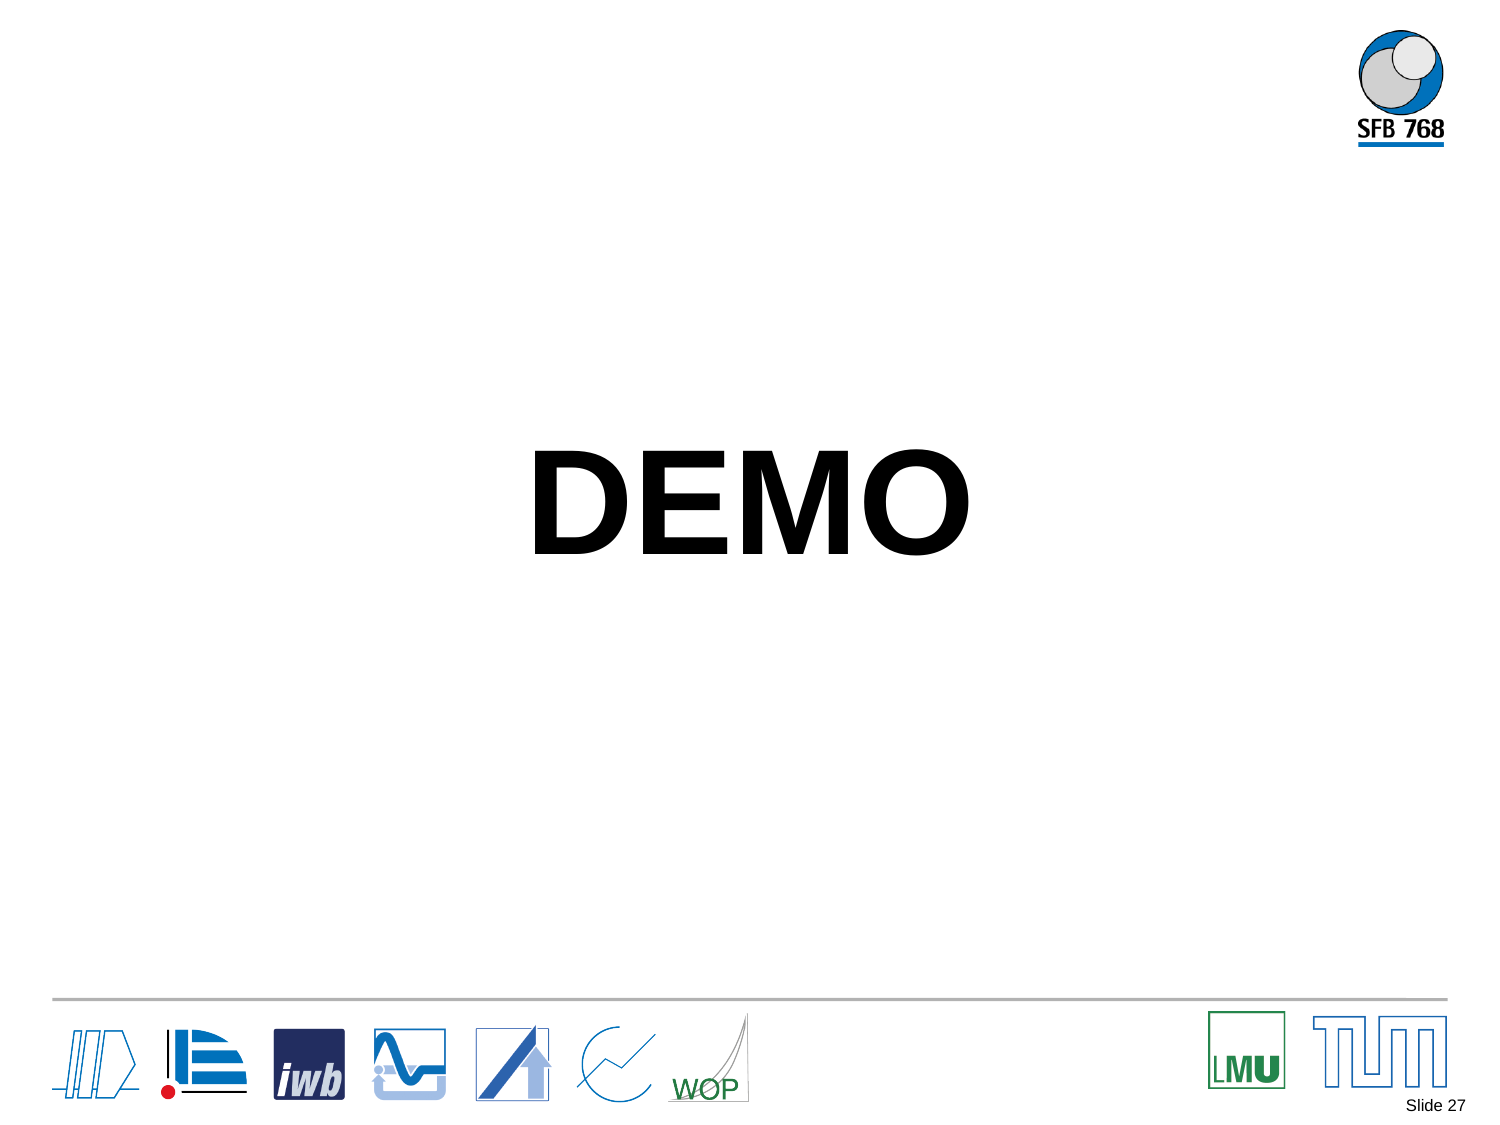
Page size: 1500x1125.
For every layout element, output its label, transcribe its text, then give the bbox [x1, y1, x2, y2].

picture [1358, 30, 1444, 147]
picture [1208, 1011, 1447, 1089]
picture [52, 1012, 749, 1106]
text_box DEMO [360, 397, 1140, 592]
